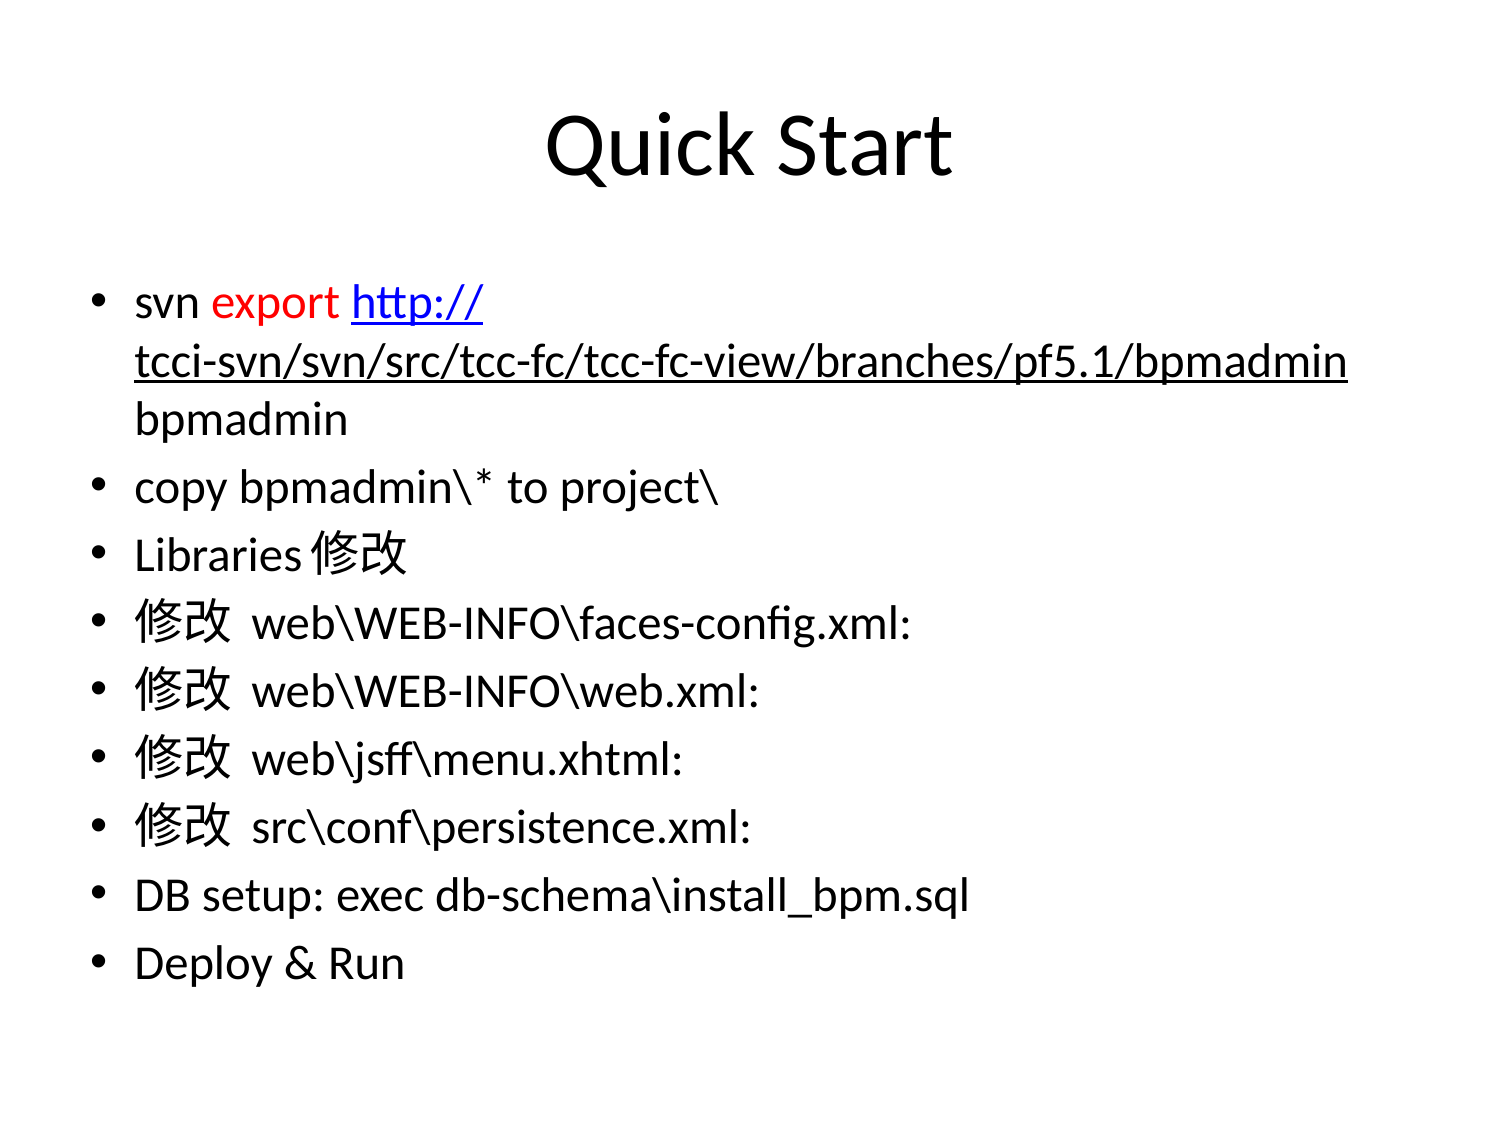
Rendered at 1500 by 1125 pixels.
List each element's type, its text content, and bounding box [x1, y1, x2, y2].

title Quick Start [75, 45, 1425, 233]
list svn export http://tcci-svn/svn/src/tcc-fc/tcc-fc-view/branches/pf5.1/bpmadmin bpmadmin copy bpmadmin\* to project\ Libraries修改 修改 web\WEB-INFO\faces-config.xml: 修改 web\WEB-INFO\web.xml: 修改 web\jsff\menu.xhtml: 修改 src\conf\persistence.xml: DB setup: exec db-schema\install_bpm.sql Deploy & Run [75, 262, 1425, 1005]
